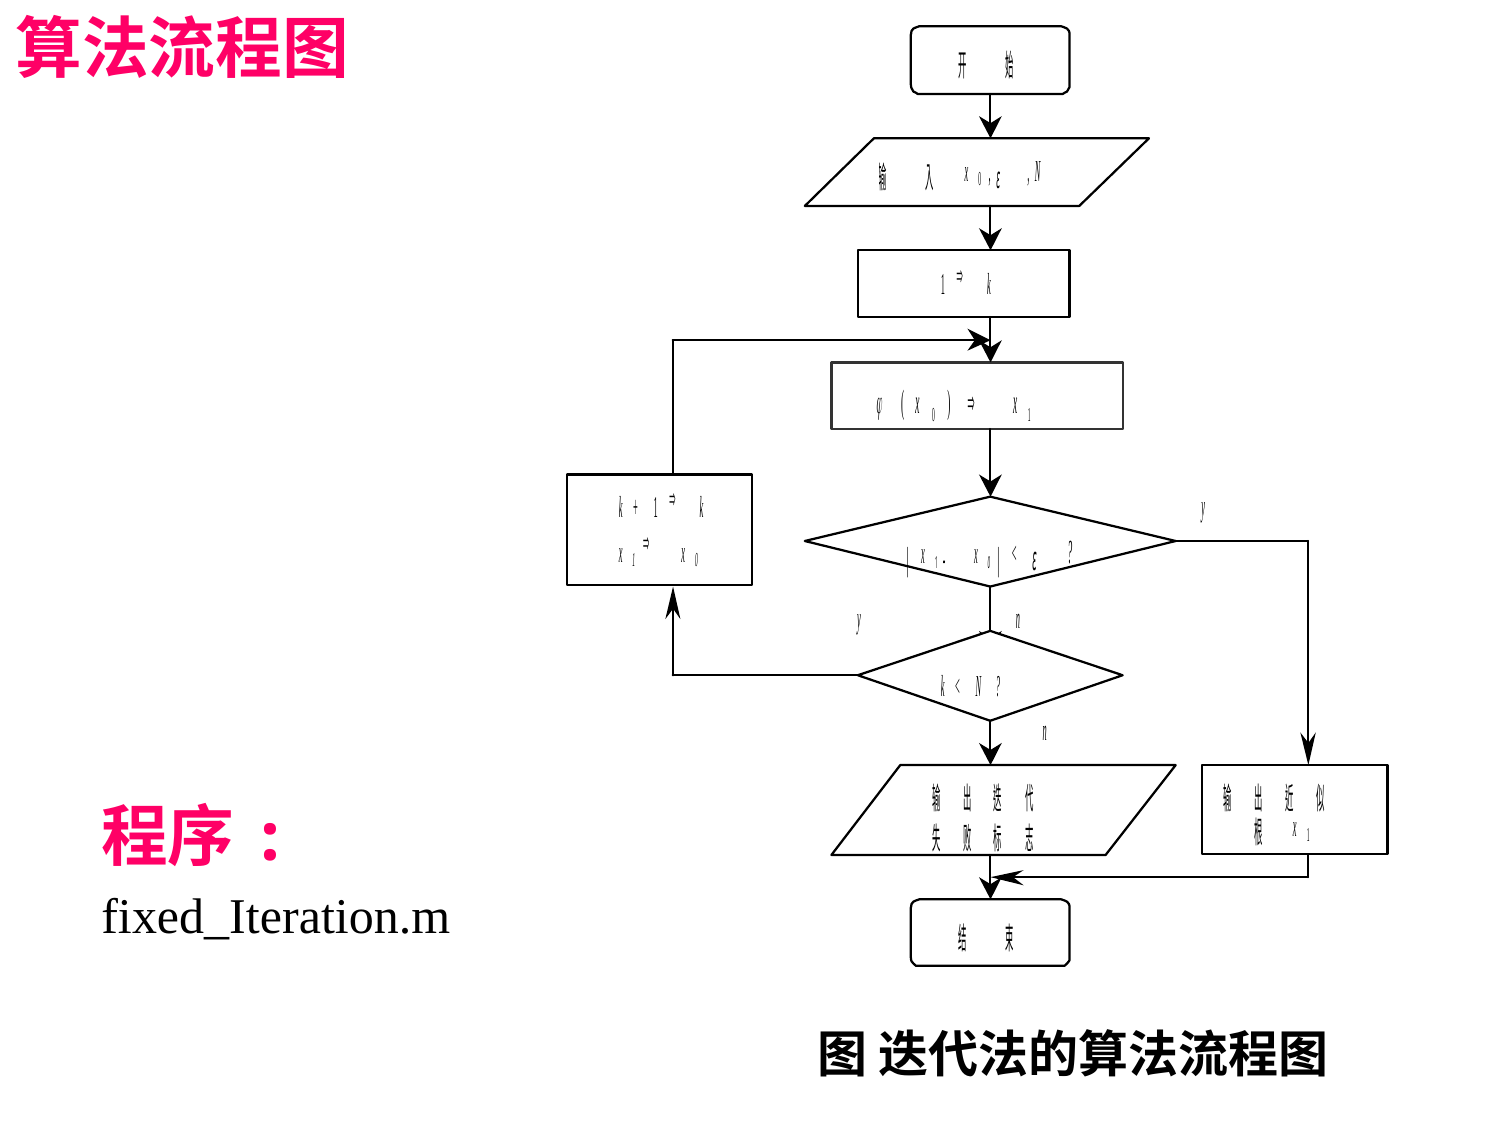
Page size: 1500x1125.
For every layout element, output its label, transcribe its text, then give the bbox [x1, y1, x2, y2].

text_box 程序: fixed_Iteration.m [86, 786, 487, 953]
text_box 图 迭代法的算法流程图 [753, 1023, 1392, 1083]
subtitle 算法流程图 [0, 7, 487, 102]
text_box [487, 4, 1414, 997]
